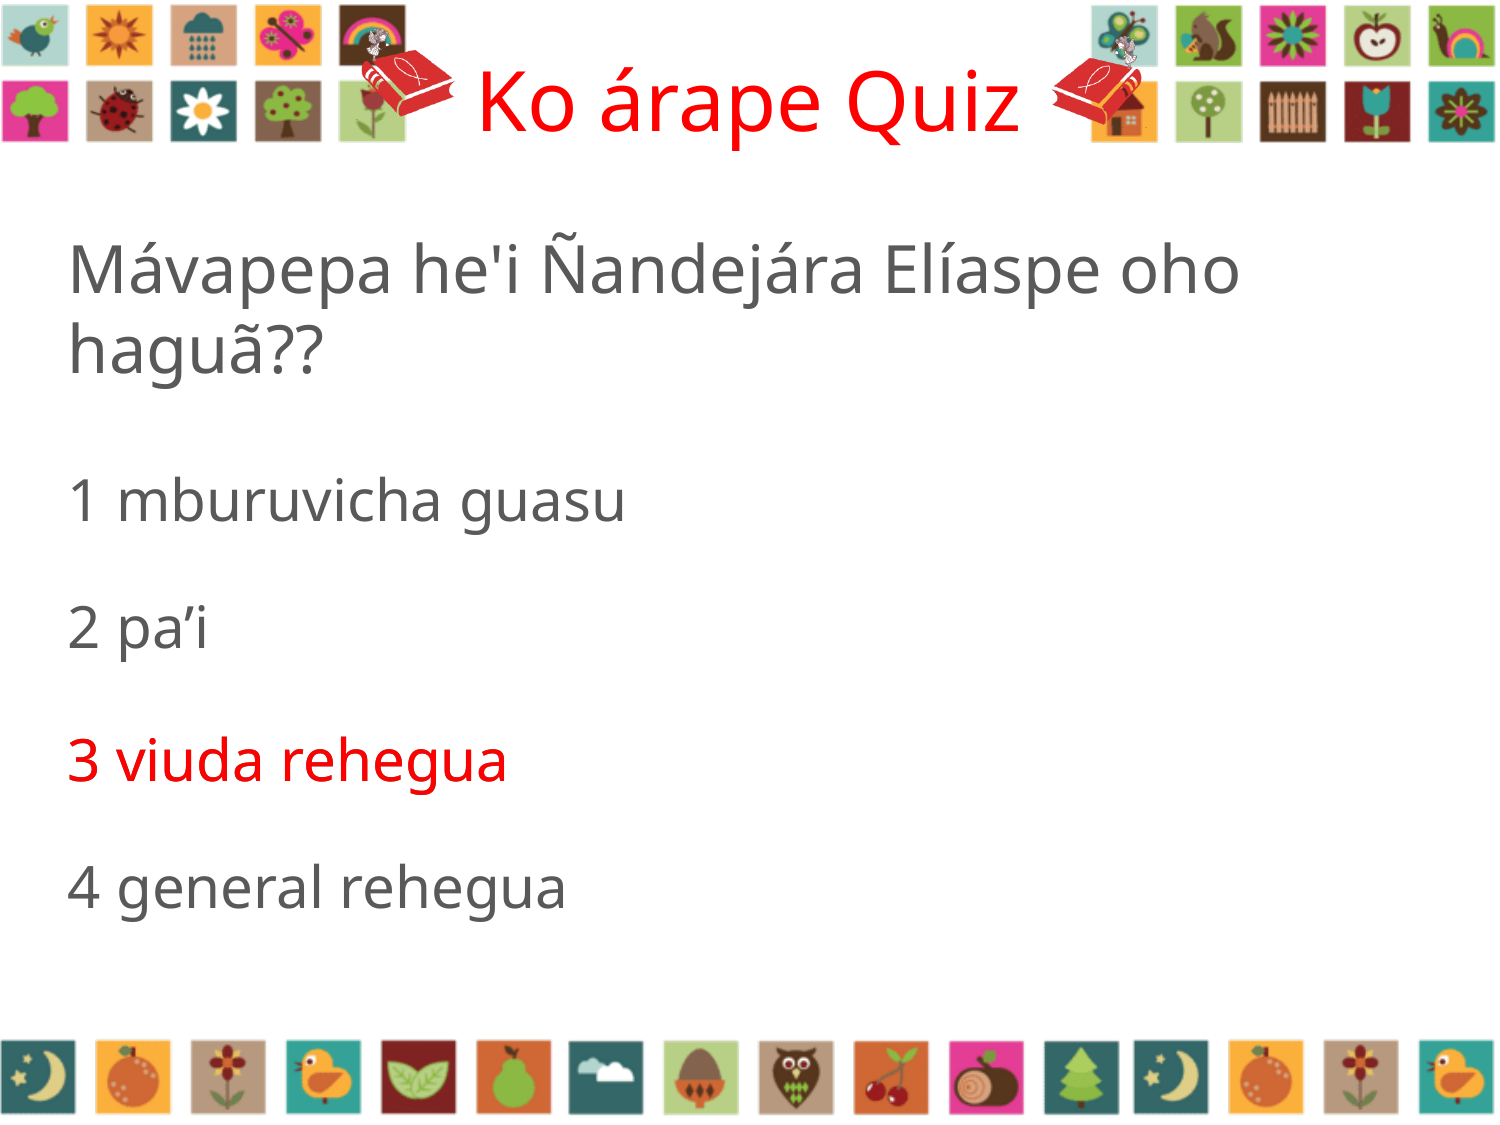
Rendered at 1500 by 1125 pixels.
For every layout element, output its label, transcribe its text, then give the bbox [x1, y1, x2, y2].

text_box 4 general rehegua [53, 842, 1483, 928]
text_box Mávapepa he'i Ñandejára Elíaspe oho haguã?? [53, 219, 1436, 395]
text_box Ko árape Quiz [422, 41, 1081, 156]
text_box 2 pa’i [53, 582, 1436, 668]
text_box 3 viuda rehegua [53, 716, 1483, 801]
picture [1019, 3, 1500, 150]
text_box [0, 1028, 1500, 1118]
text_box 1 mburuvicha guasu [53, 456, 1436, 541]
picture [0, 3, 487, 150]
